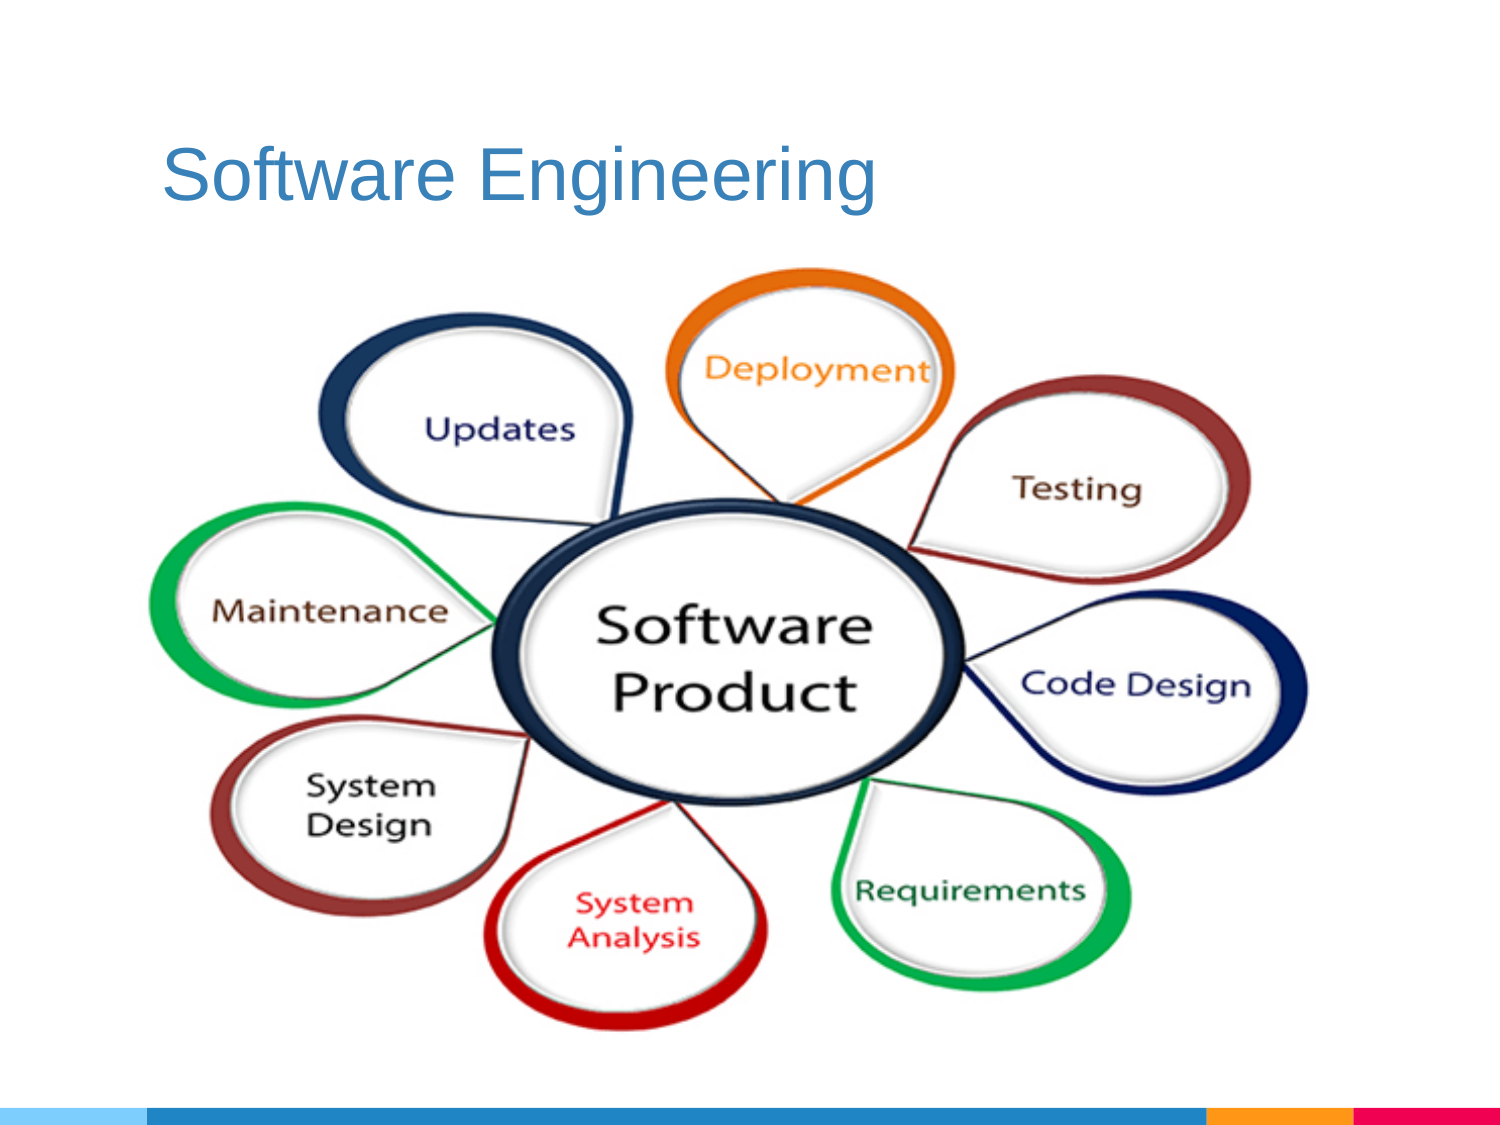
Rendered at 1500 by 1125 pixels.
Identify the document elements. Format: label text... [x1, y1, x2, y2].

text_box [137, 266, 1316, 1040]
title Software Engineering [159, 123, 882, 266]
